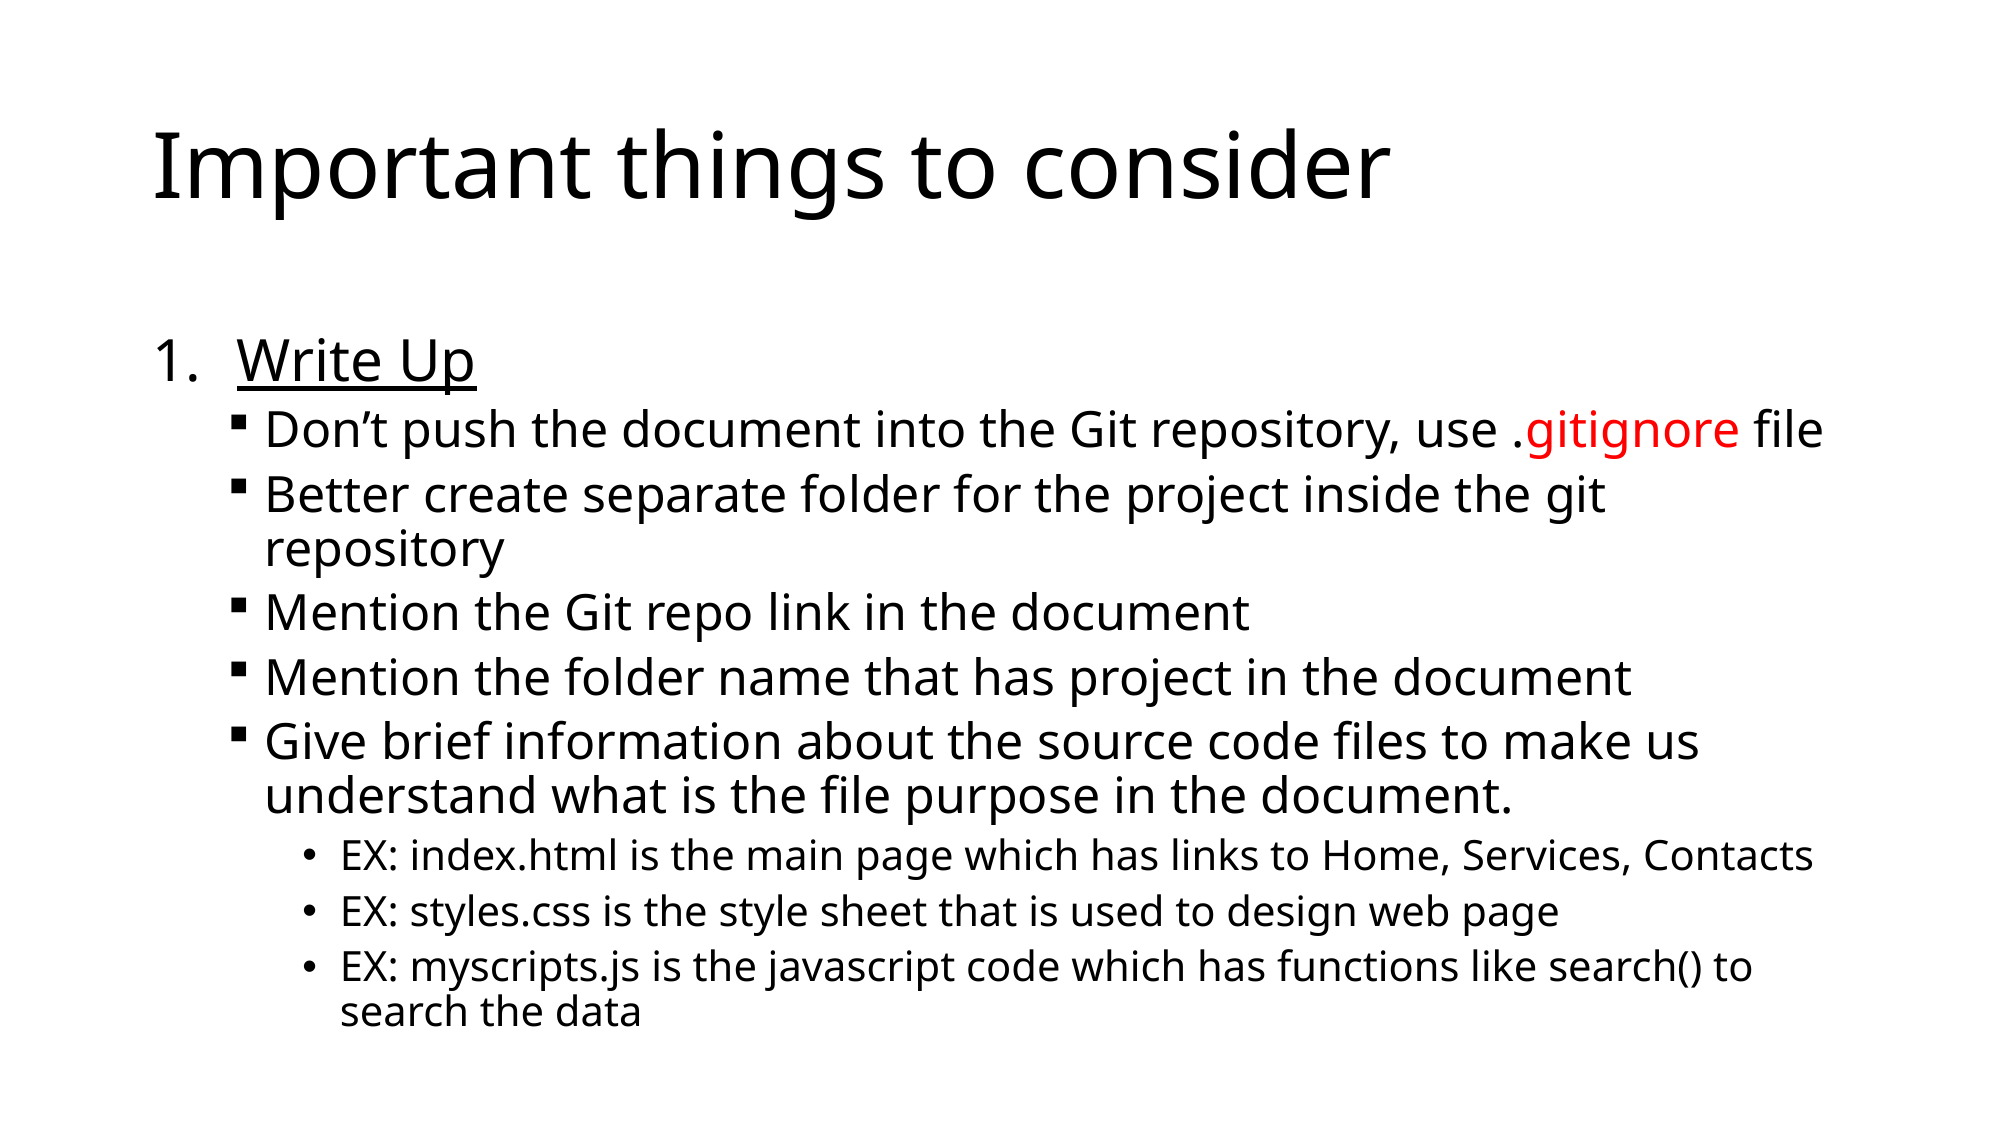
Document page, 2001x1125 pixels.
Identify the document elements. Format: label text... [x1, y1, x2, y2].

list Write Up Don’t push the document into the Git repository, use .gitignore file Better create separate folder for the project inside the git repository Mention the Git repo link in the document Mention the folder name that has project in the document Give brief information about the source code files to make us understand what is the file purpose in the document. EX: index.html is the main page which has links to Home, Services, Contacts EX: styles.css is the style sheet that is used to design web page EX: myscripts.js is the javascript code which has functions like search() to search the data [137, 324, 1863, 1082]
title Important things to consider [137, 59, 1863, 278]
